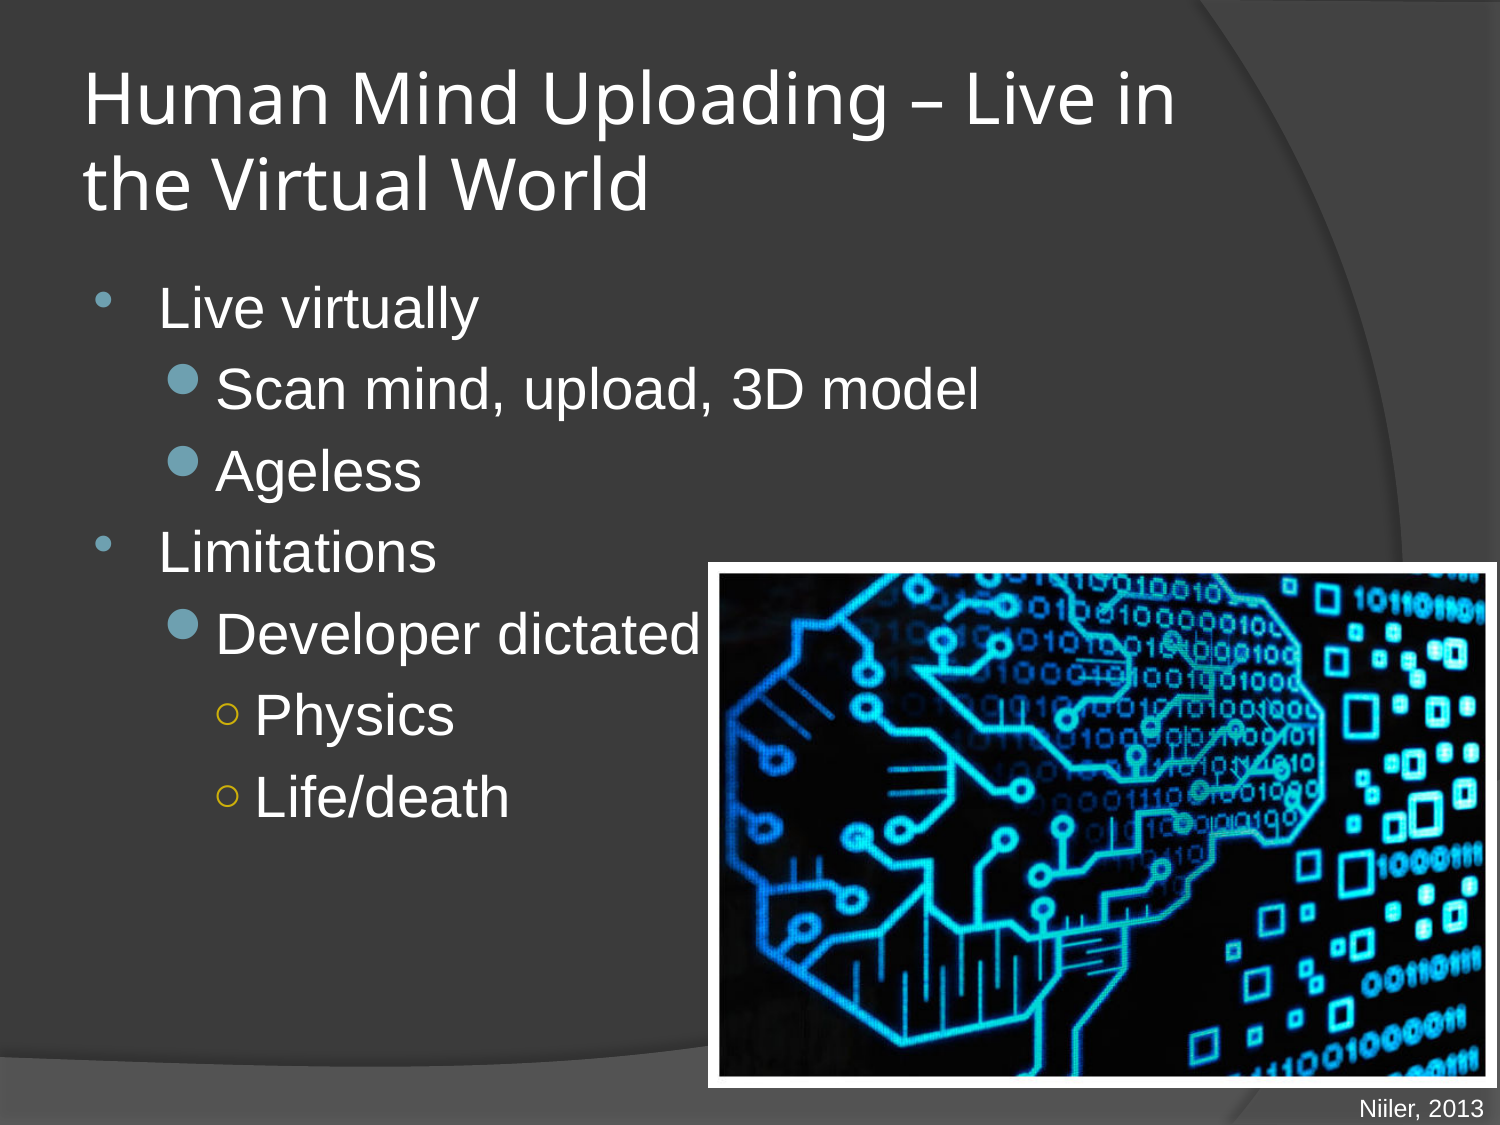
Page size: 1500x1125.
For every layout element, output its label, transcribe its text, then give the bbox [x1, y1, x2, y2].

title Human Mind Uploading – Live in the Virtual World [75, 45, 1300, 233]
picture [708, 562, 1497, 1088]
text_box Niiler, 2013 [1344, 1099, 1500, 1125]
list Live virtually Scan mind, upload, 3D model Ageless Limitations Developer dictated Physics Life/death [75, 262, 1300, 1005]
